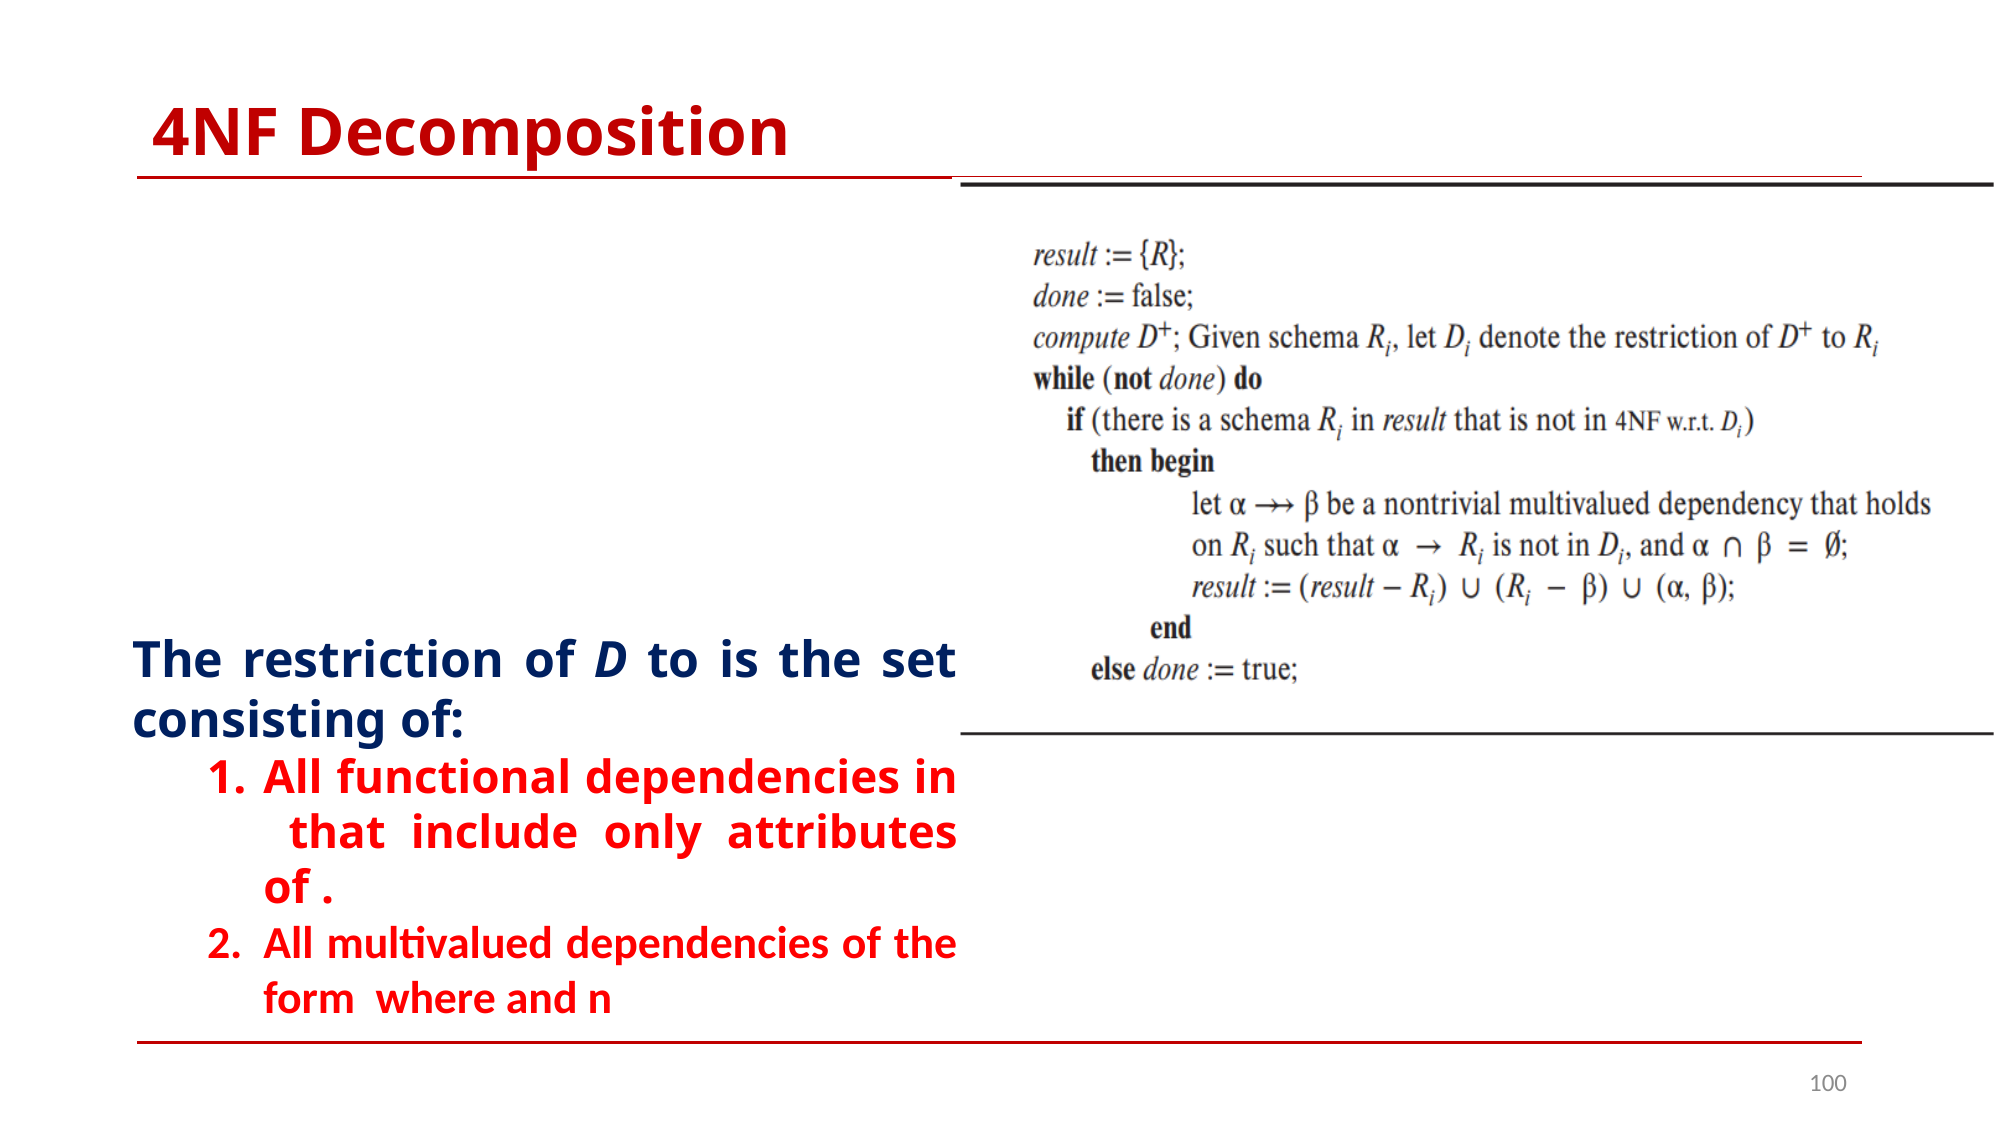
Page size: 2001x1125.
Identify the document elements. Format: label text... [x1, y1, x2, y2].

slide_number 100 [1412, 1051, 1863, 1111]
picture [952, 177, 2000, 741]
title 4NF Decomposition [137, 90, 1863, 178]
